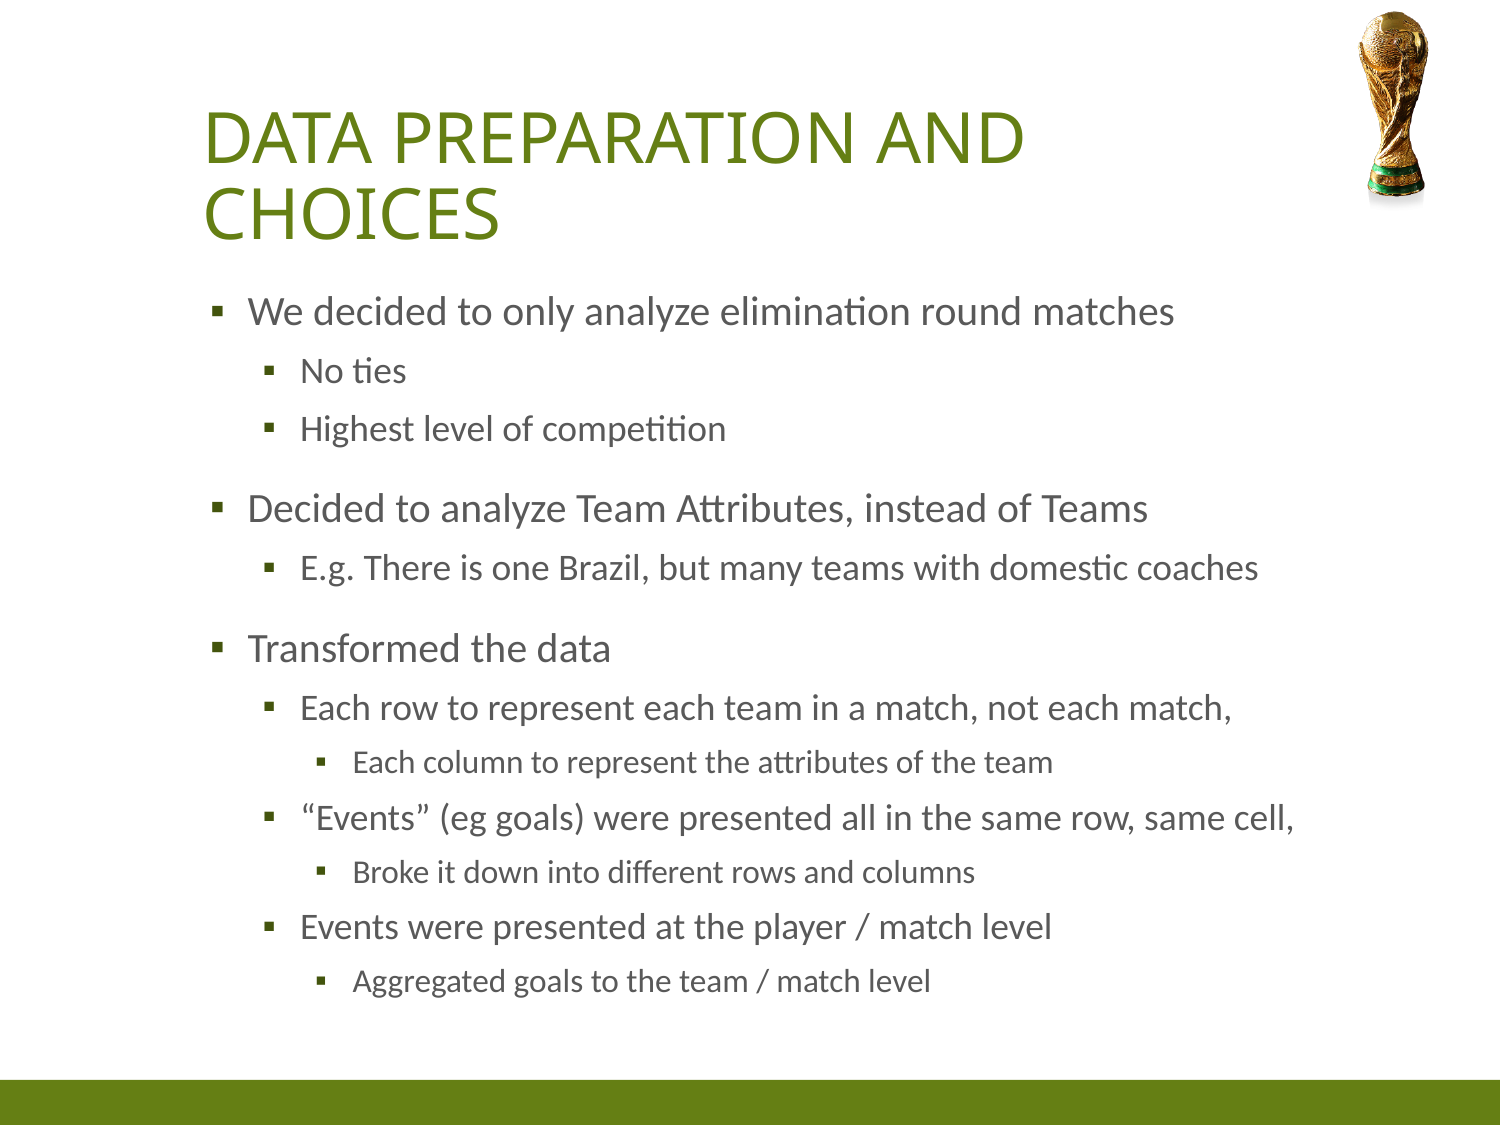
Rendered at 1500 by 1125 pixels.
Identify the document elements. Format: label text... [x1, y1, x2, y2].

title Data Preparation and Choices [187, 75, 1313, 263]
picture [1291, 0, 1500, 213]
list We decided to only analyze elimination round matches No ties Highest level of competition Decided to analyze Team Attributes, instead of Teams E.g. There is one Brazil, but many teams with domestic coaches Transformed the data Each row to represent each team in a match, not each match, Each column to represent the attributes of the team “Events” (eg goals) were presented all in the same row, same cell, Broke it down into different rows and columns Events were presented at the player / match level Aggregated goals to the team / match level [187, 282, 1313, 1014]
